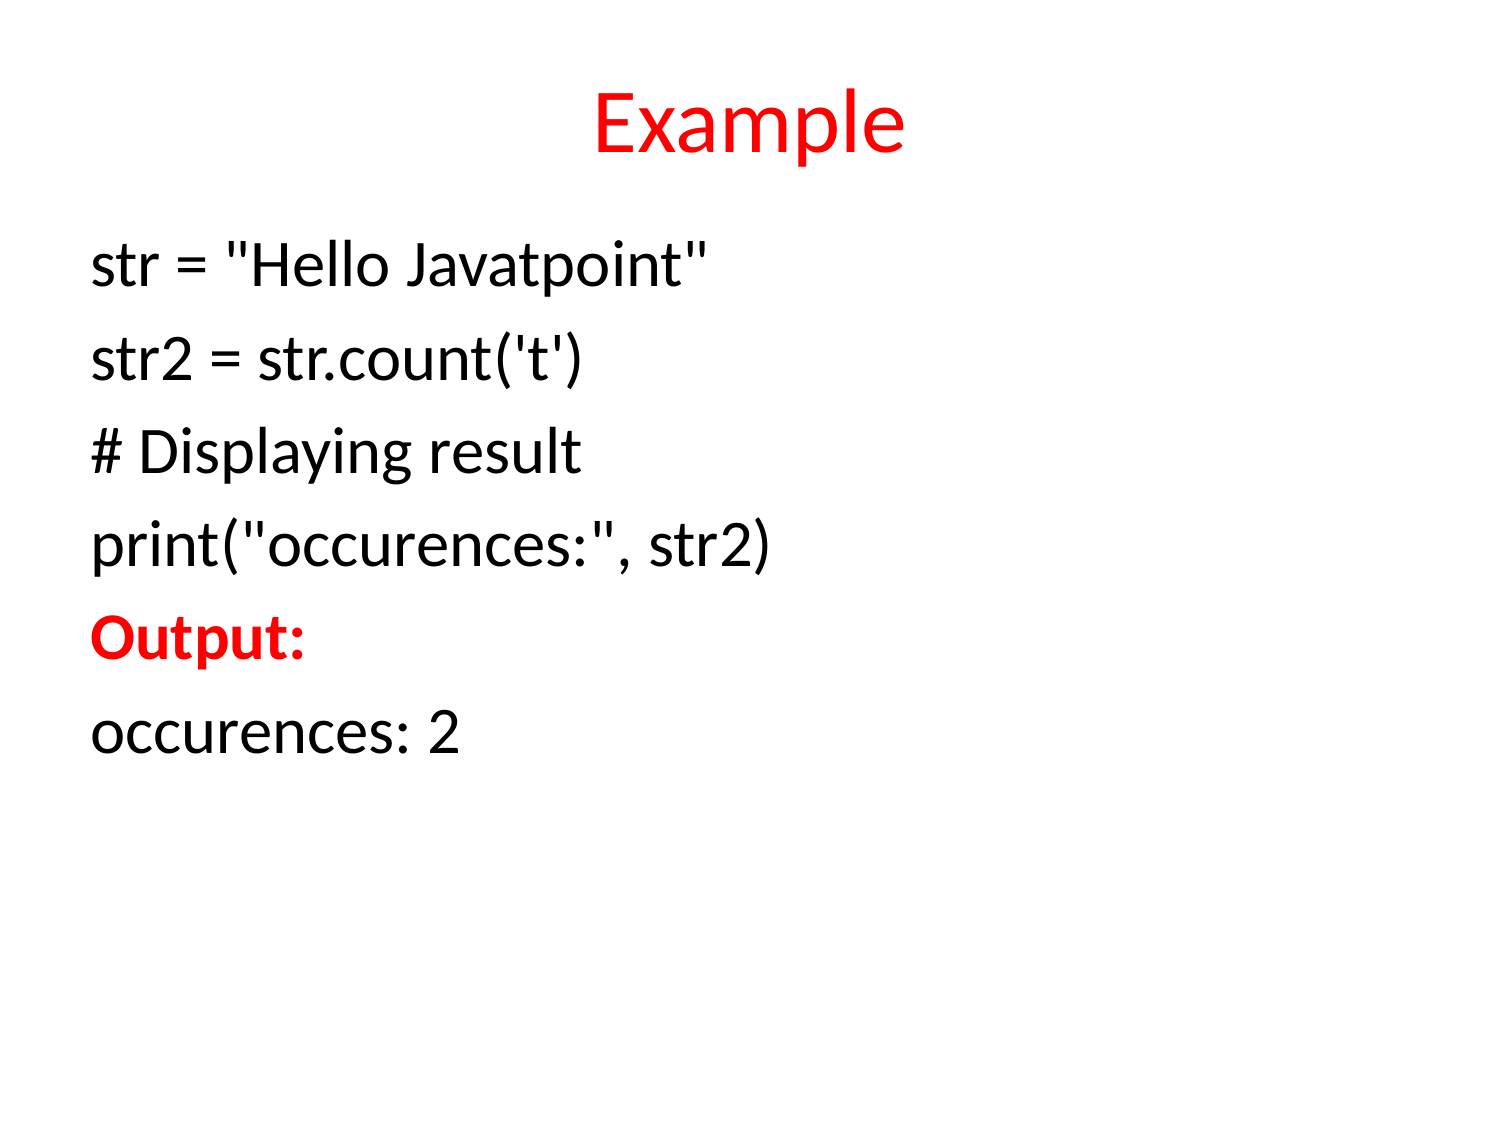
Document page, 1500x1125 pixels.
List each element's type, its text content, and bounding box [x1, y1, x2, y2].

list str = "Hello Javatpoint" str2 = str.count('t') # Displaying result print("occurences:", str2) Output: occurences: 2 [75, 212, 1425, 1075]
title Example [75, 45, 1425, 188]
